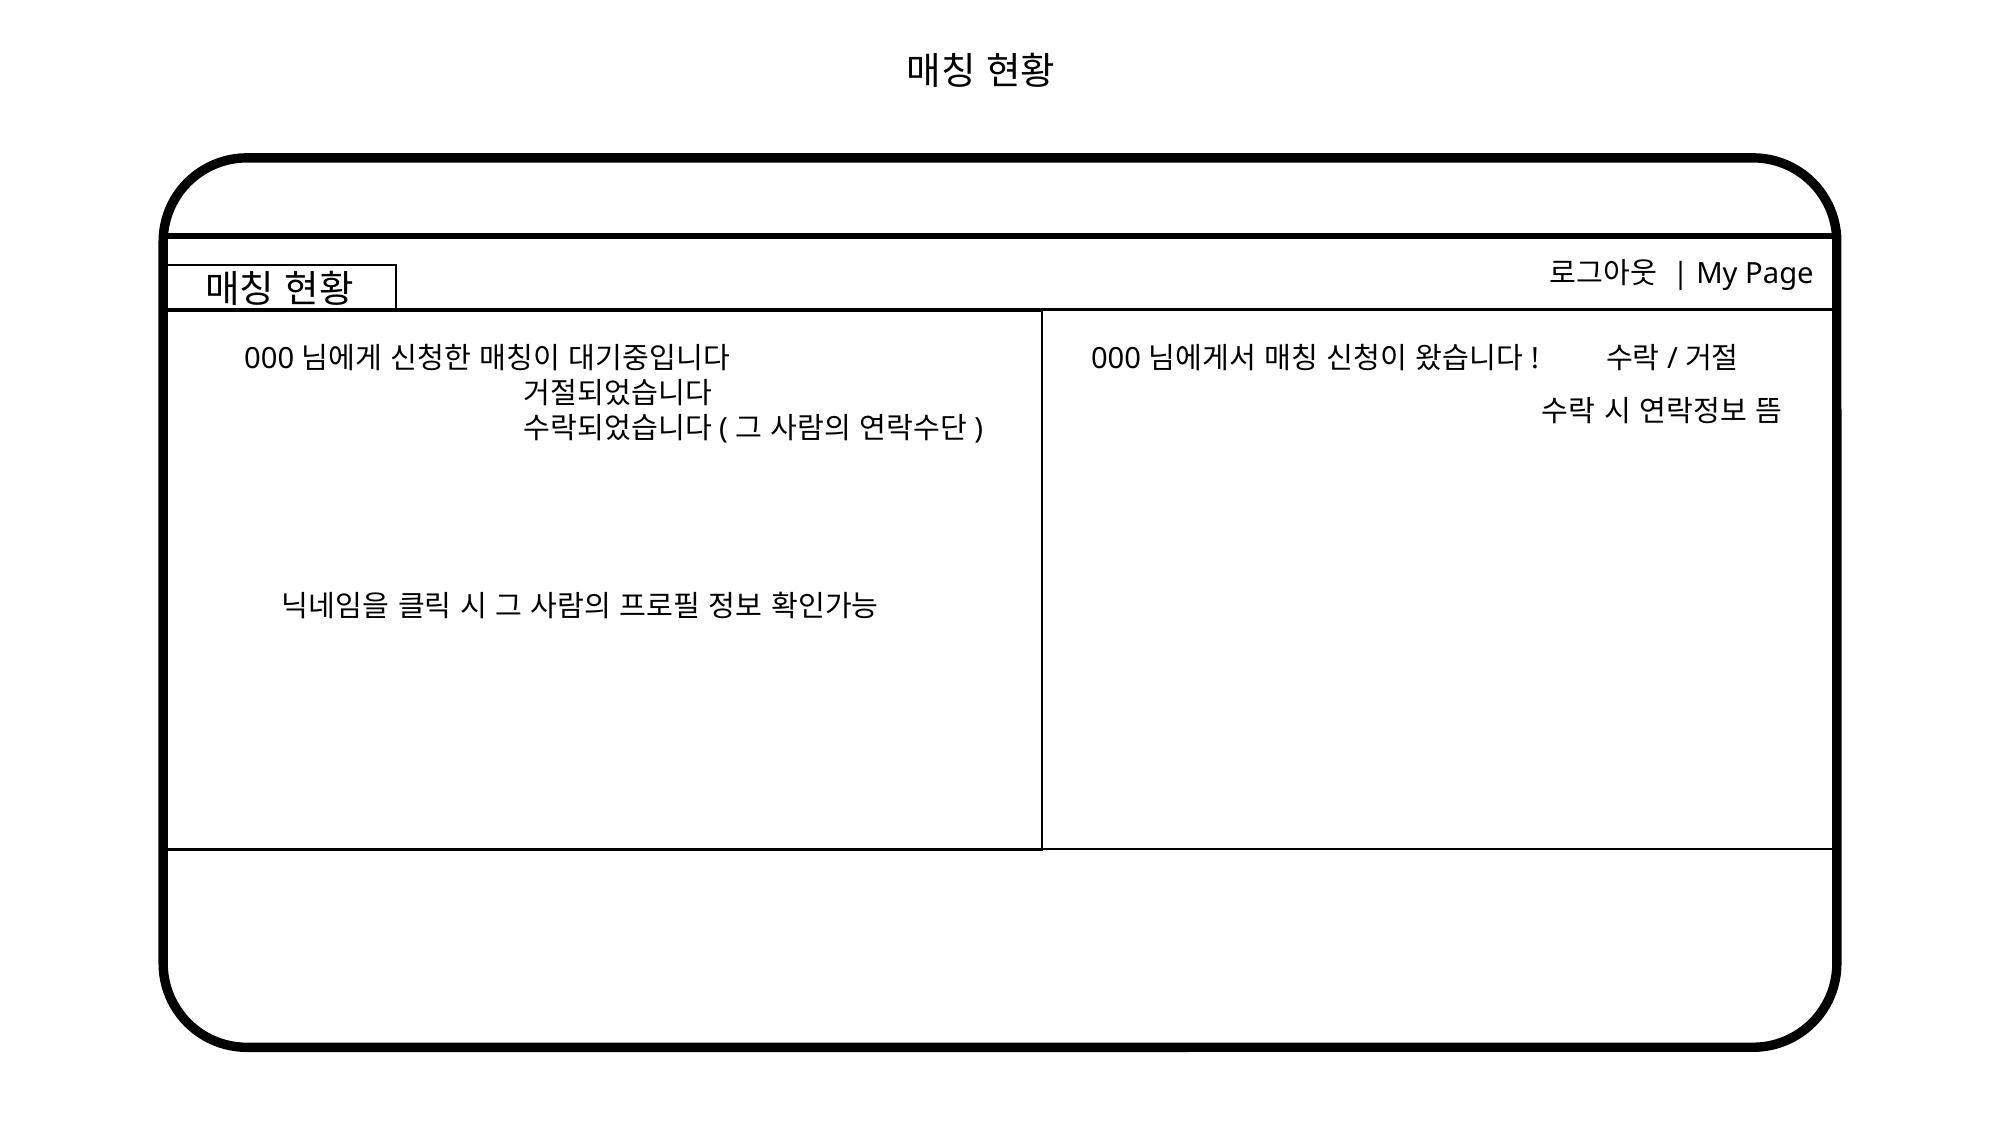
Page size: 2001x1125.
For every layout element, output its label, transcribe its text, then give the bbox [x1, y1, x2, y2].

text_box 000님에게서 매칭 신청이 왔습니다! [1076, 332, 1554, 382]
text_box [162, 156, 1838, 308]
text_box 수락/거절 [1591, 332, 1754, 382]
text_box 로그아웃 | My Page [1534, 247, 1829, 298]
text_box 매칭 현황 [891, 39, 1071, 100]
text_box 수락 시 연락정보 뜸 [1527, 384, 1798, 435]
text_box 매칭 현황 [162, 264, 397, 308]
text_box 닉네임을 클릭 시 그 사람의 프로필 정보 확인가능 [267, 580, 895, 630]
text_box [162, 308, 1838, 850]
text_box [162, 310, 1043, 851]
text_box 000님에게 신청한 매칭이 대기중입니다 거절되었습니다 수락되었습니다(그 사람의 연락수단) [229, 332, 999, 452]
text_box [162, 850, 1838, 1049]
